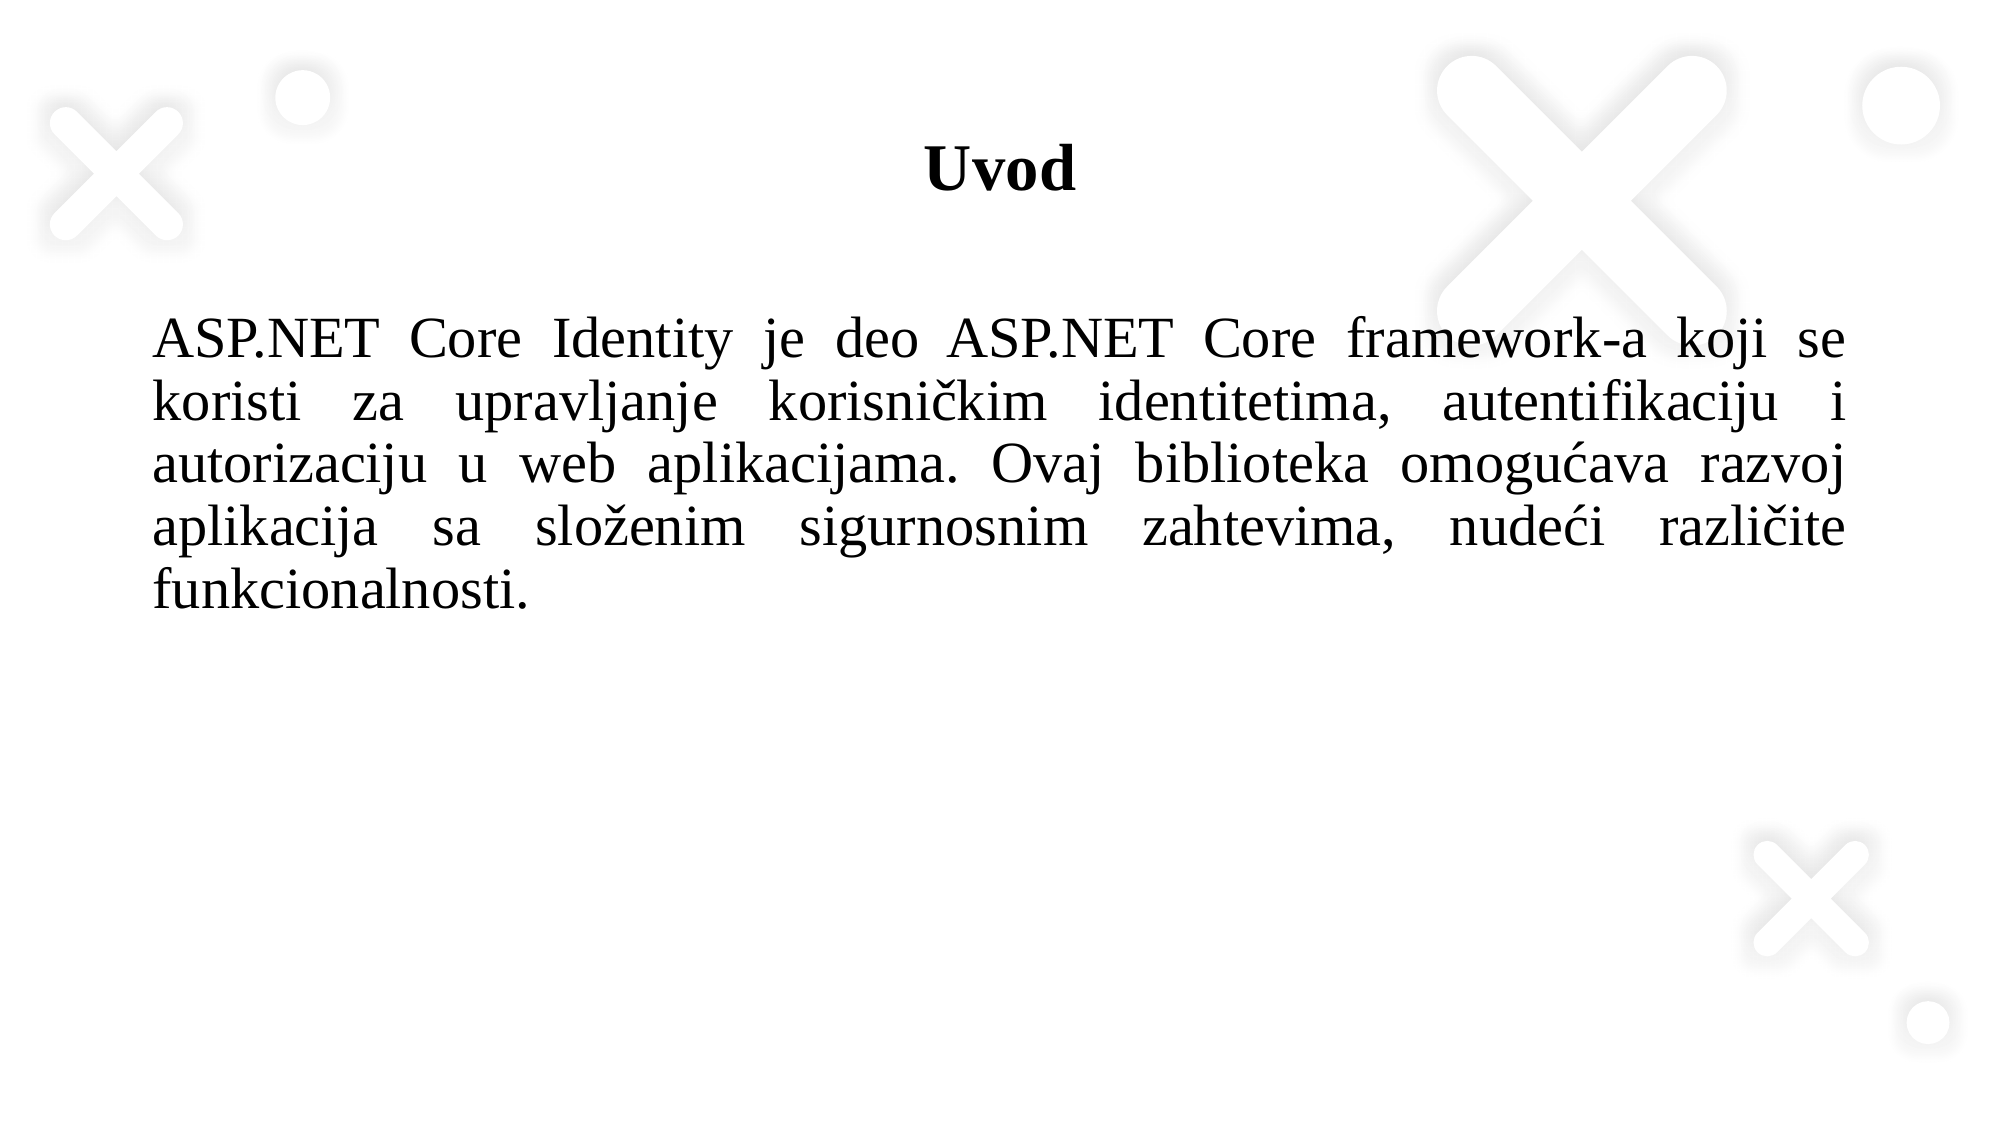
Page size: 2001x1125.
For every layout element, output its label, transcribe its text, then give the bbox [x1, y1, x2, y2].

list ASP.NET Core Identity je deo ASP.NET Core framework-a koji se koristi za upravljanje korisničkim identitetima, autentifikaciju i autorizaciju u web aplikacijama. Ovaj biblioteka omogućava razvoj aplikacija sa složenim sigurnosnim zahtevima, nudeći različite funkcionalnosti. [137, 299, 1863, 1014]
title Uvod [137, 59, 1863, 278]
